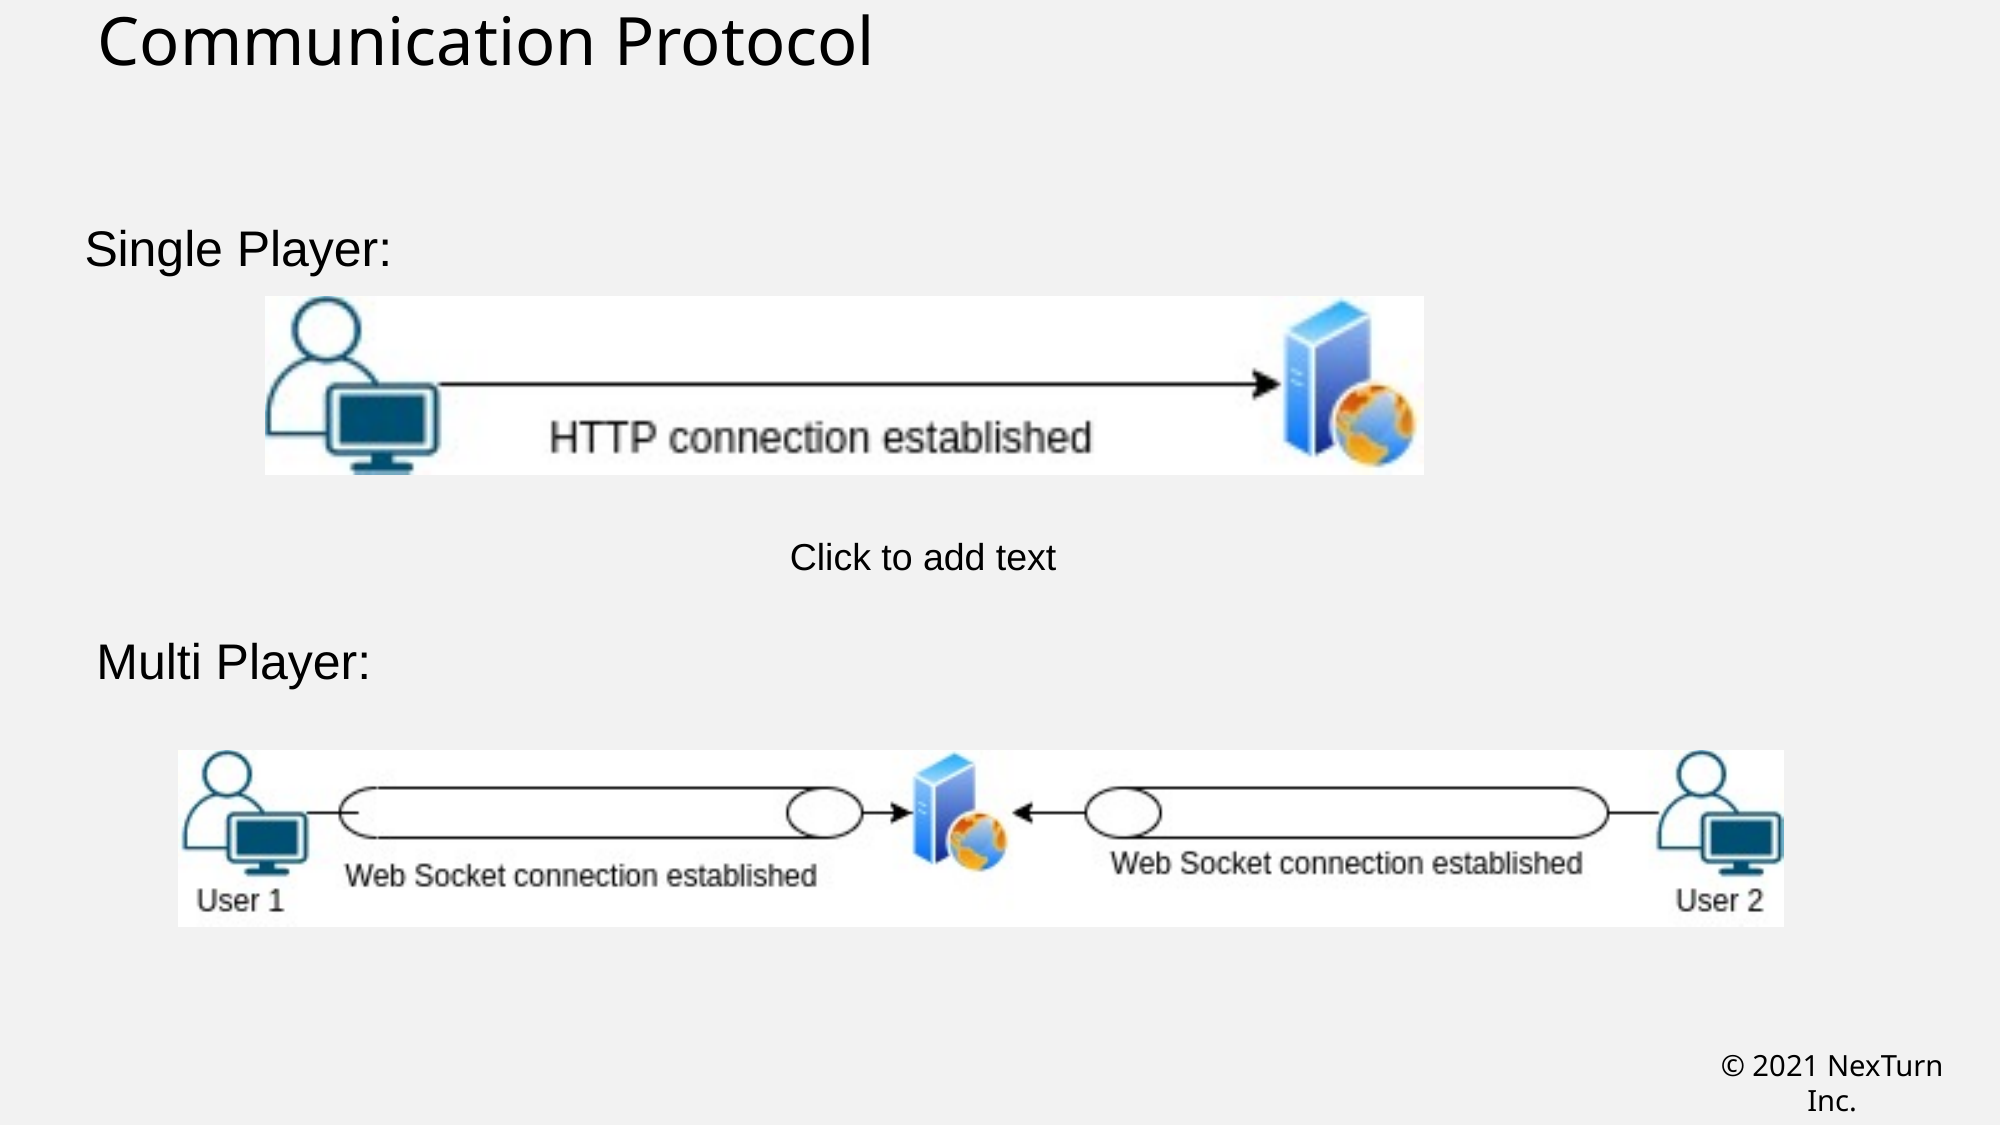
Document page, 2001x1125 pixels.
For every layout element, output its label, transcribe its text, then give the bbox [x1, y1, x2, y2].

text_box Click to add text [774, 524, 1225, 585]
picture [265, 296, 1424, 475]
title Communication Protocol [82, 0, 1724, 102]
picture [178, 749, 1785, 928]
text_box Multi Player: [81, 628, 1723, 730]
text_box Single Player: [69, 215, 1712, 318]
